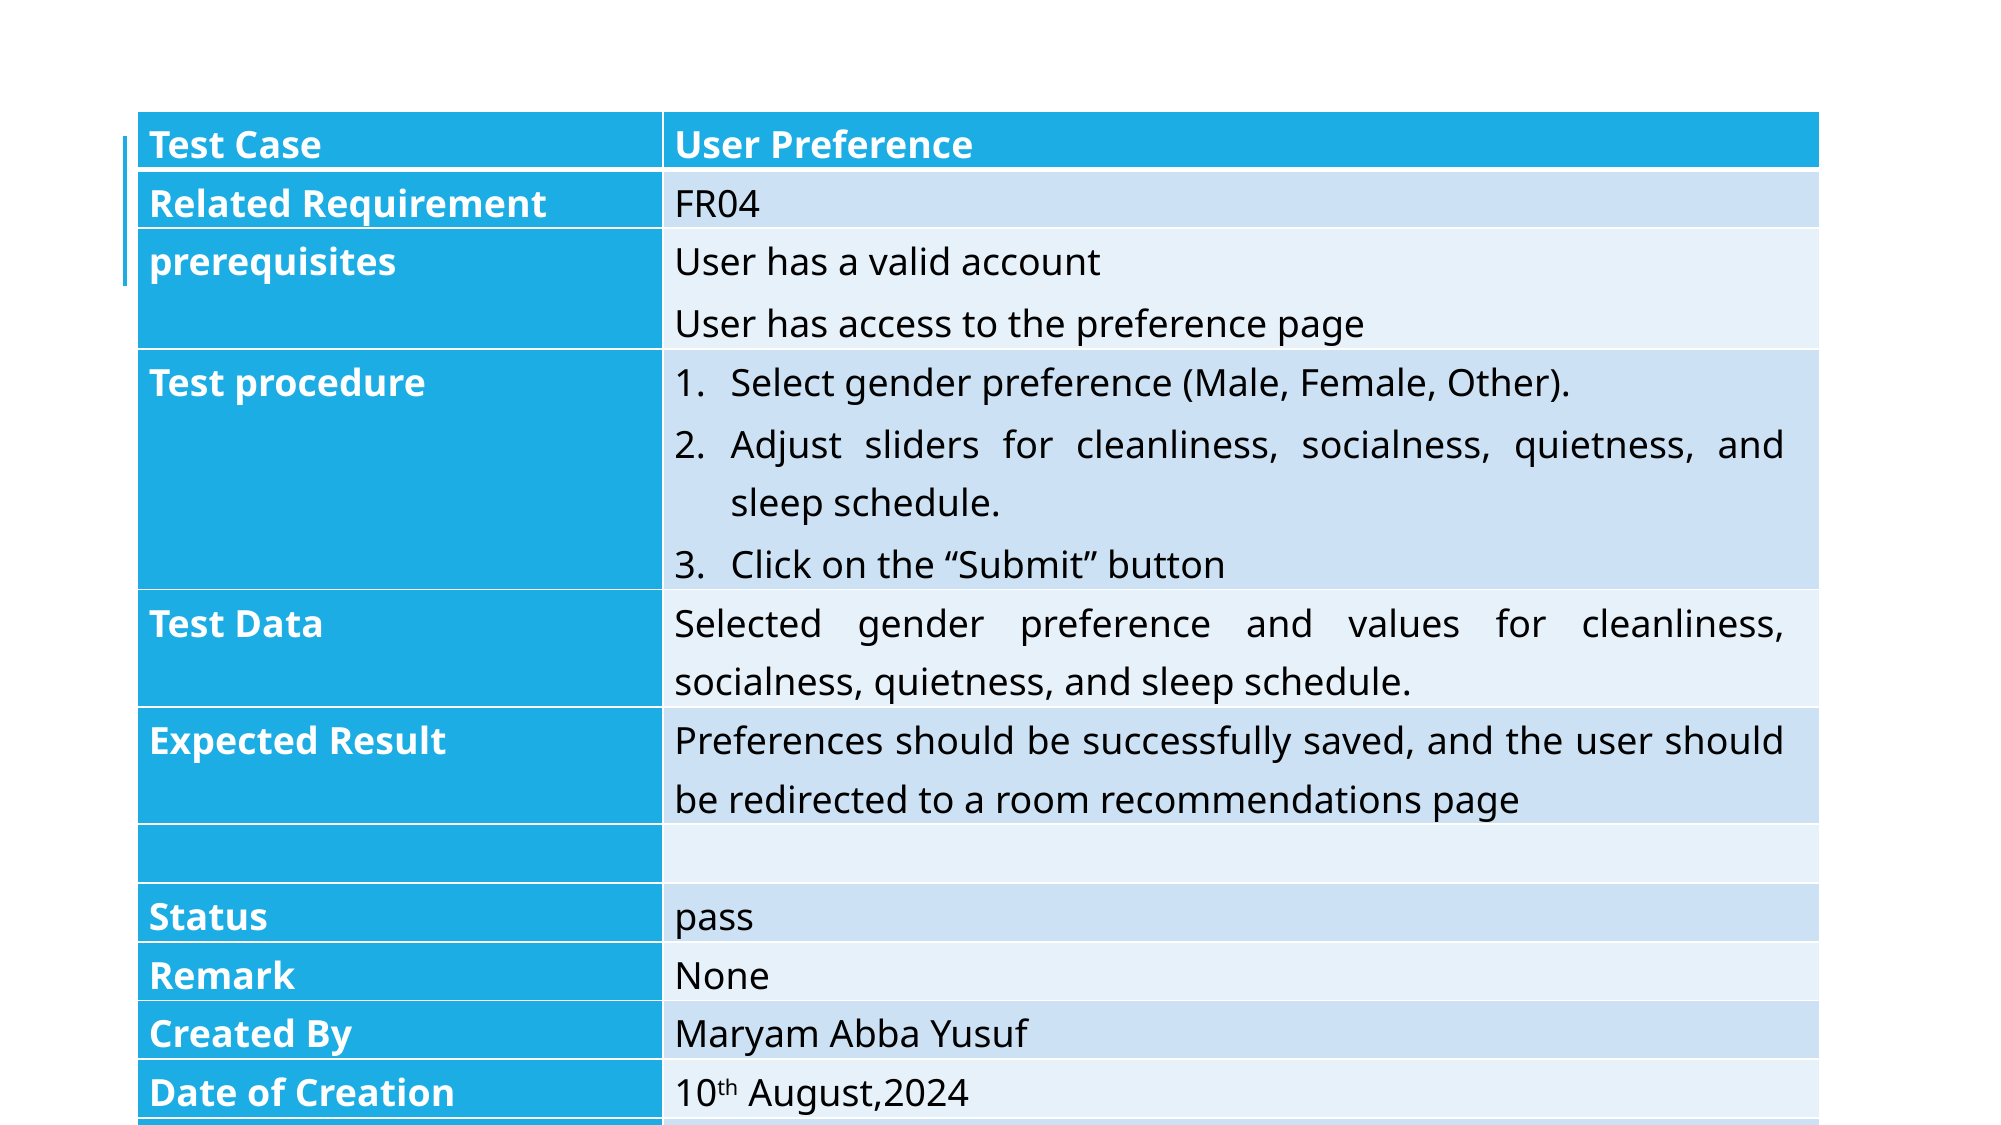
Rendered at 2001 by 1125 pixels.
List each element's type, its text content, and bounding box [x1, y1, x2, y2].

table_cell Selected gender preference and values for cleanliness, socialness, quietness, and sleep schedule. [664, 590, 1819, 706]
table_cell [138, 825, 662, 882]
table_cell Remark [138, 943, 662, 1000]
table_cell User has a valid account User has access to the preference page [664, 229, 1819, 348]
table_cell prerequisites [138, 229, 662, 348]
table_cell Test Data [138, 590, 662, 706]
table_cell pass [664, 884, 1819, 941]
table_cell Created By [138, 1001, 662, 1058]
table_header Test Case [138, 112, 662, 167]
table_cell 10th August,2024 [664, 1060, 1819, 1117]
table_cell Test procedure [138, 350, 662, 589]
table_cell Maryam Abba Yusuf [664, 1119, 1819, 1125]
table_cell Related Requirement [138, 172, 662, 227]
table_cell Expected Result [138, 708, 662, 823]
table_cell FR04 [664, 172, 1819, 227]
table_cell [664, 825, 1819, 882]
table_header User Preference [664, 112, 1819, 167]
table_cell Maryam Abba Yusuf [664, 1001, 1819, 1058]
table_cell Select gender preference (Male, Female, Other). Adjust sliders for cleanliness, socialness, quietness, and sleep schedule. Click on the “Submit” button [664, 350, 1819, 589]
table_cell Date of Creation [138, 1060, 662, 1117]
table_cell Status [138, 884, 662, 941]
table_cell None [664, 943, 1819, 1000]
table_cell Preferences should be successfully saved, and the user should be redirected to a room recommendations page [664, 708, 1819, 823]
table_cell Executed By [138, 1119, 662, 1125]
